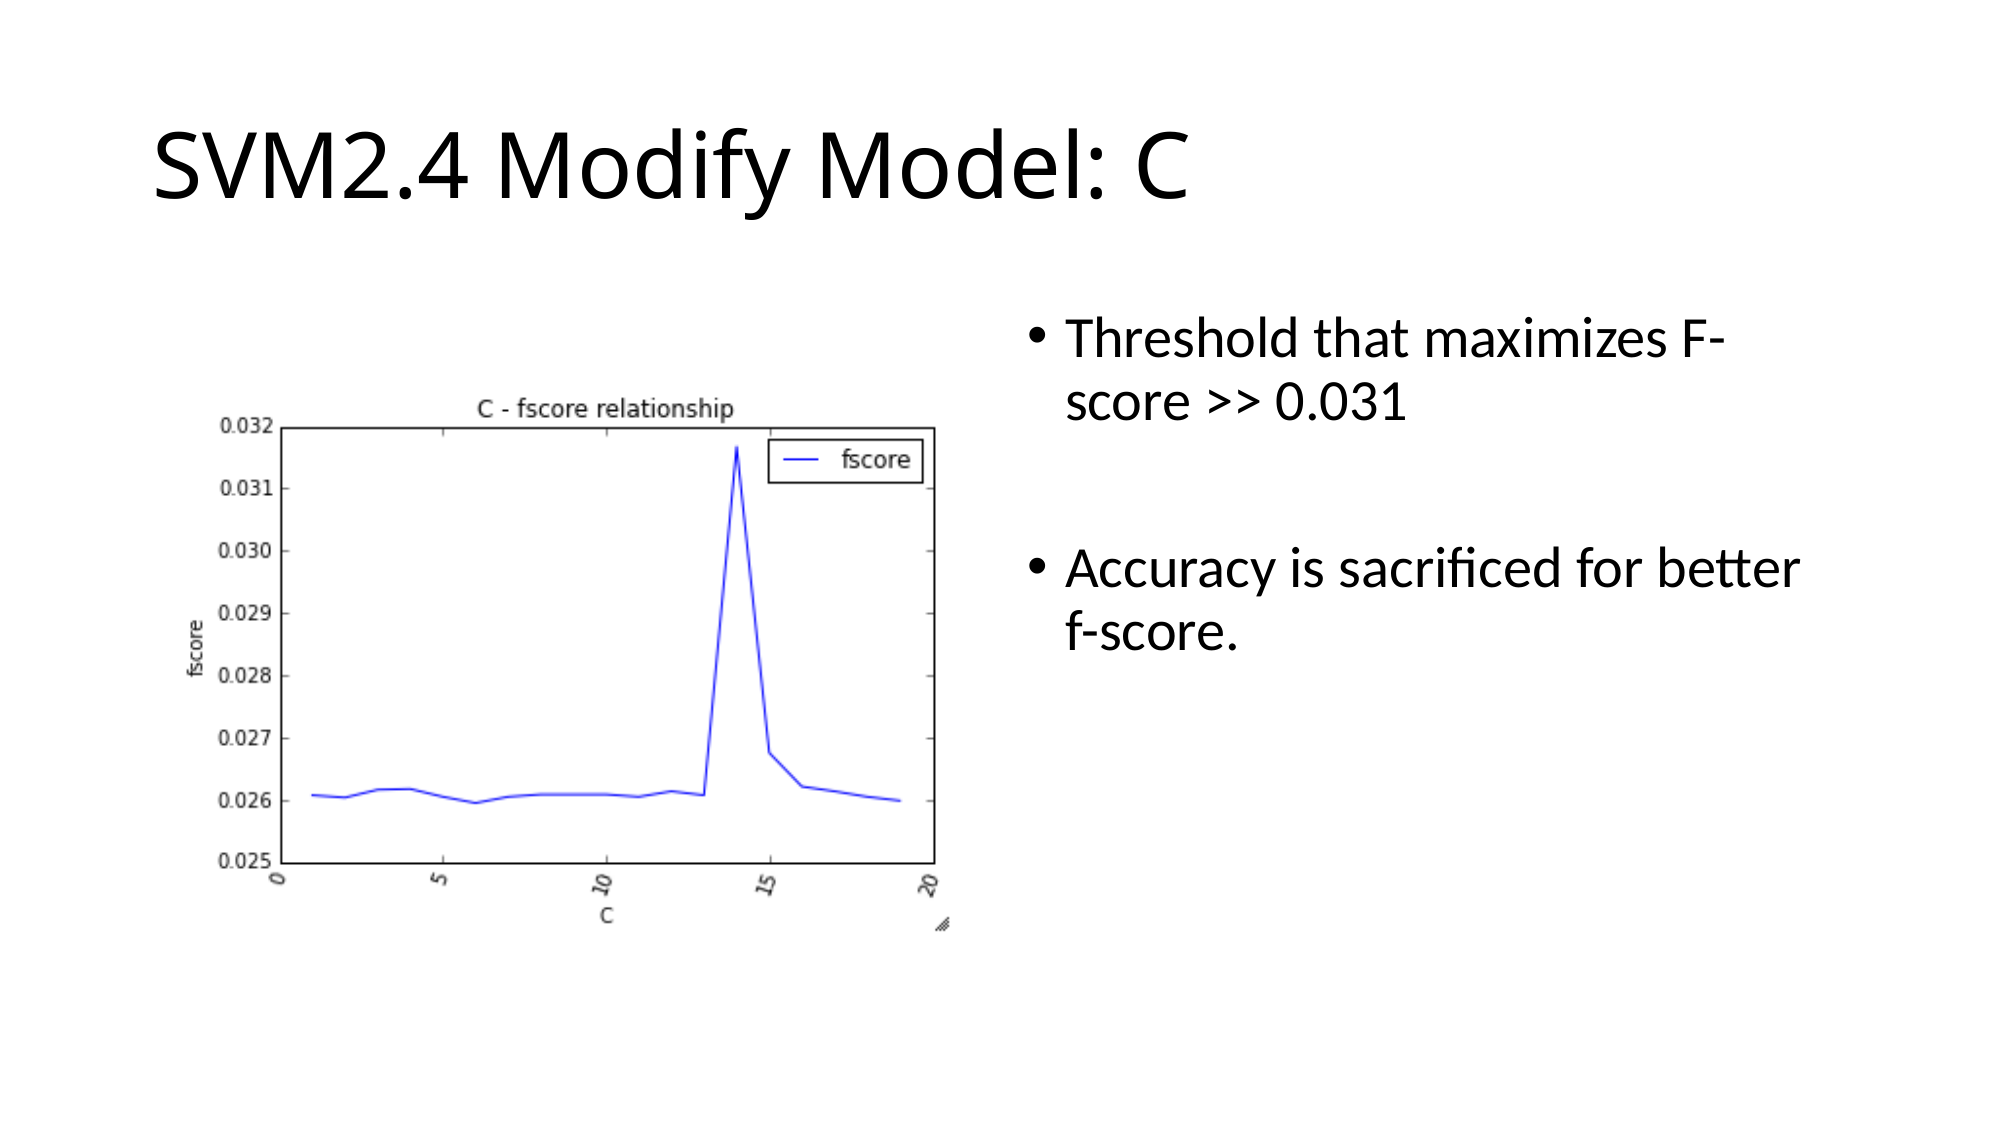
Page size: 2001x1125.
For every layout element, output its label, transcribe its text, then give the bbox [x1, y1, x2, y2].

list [156, 369, 969, 943]
title SVM2.4 Modify Model: C [137, 59, 1863, 278]
list Threshold that maximizes F-score >> 0.031 Accuracy is sacrificed for better f-score. [1012, 299, 1863, 1014]
